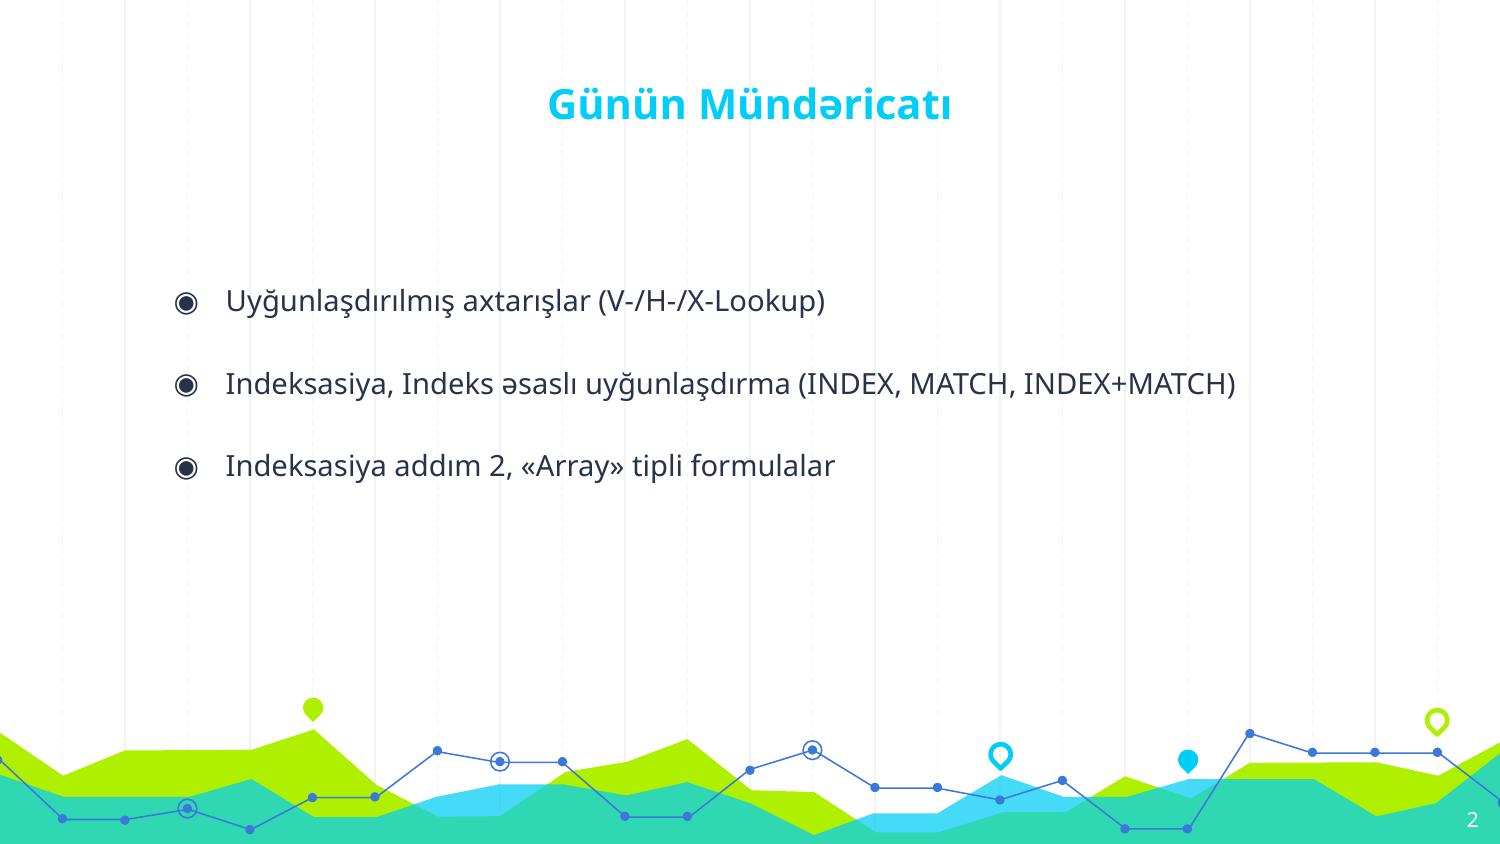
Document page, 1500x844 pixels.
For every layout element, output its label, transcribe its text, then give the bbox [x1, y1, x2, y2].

slide_number 2 [1403, 791, 1494, 844]
title Günün Mündəricatı [176, 25, 1324, 144]
list Uyğunlaşdırılmış axtarışlar (V-/H-/X-Lookup) Indeksasiya, Indeks əsaslı uyğunlaşdırma (INDEX, MATCH, INDEX+MATCH) Indeksasiya addım 2, «Array» tipli formulalar [135, 232, 1272, 670]
